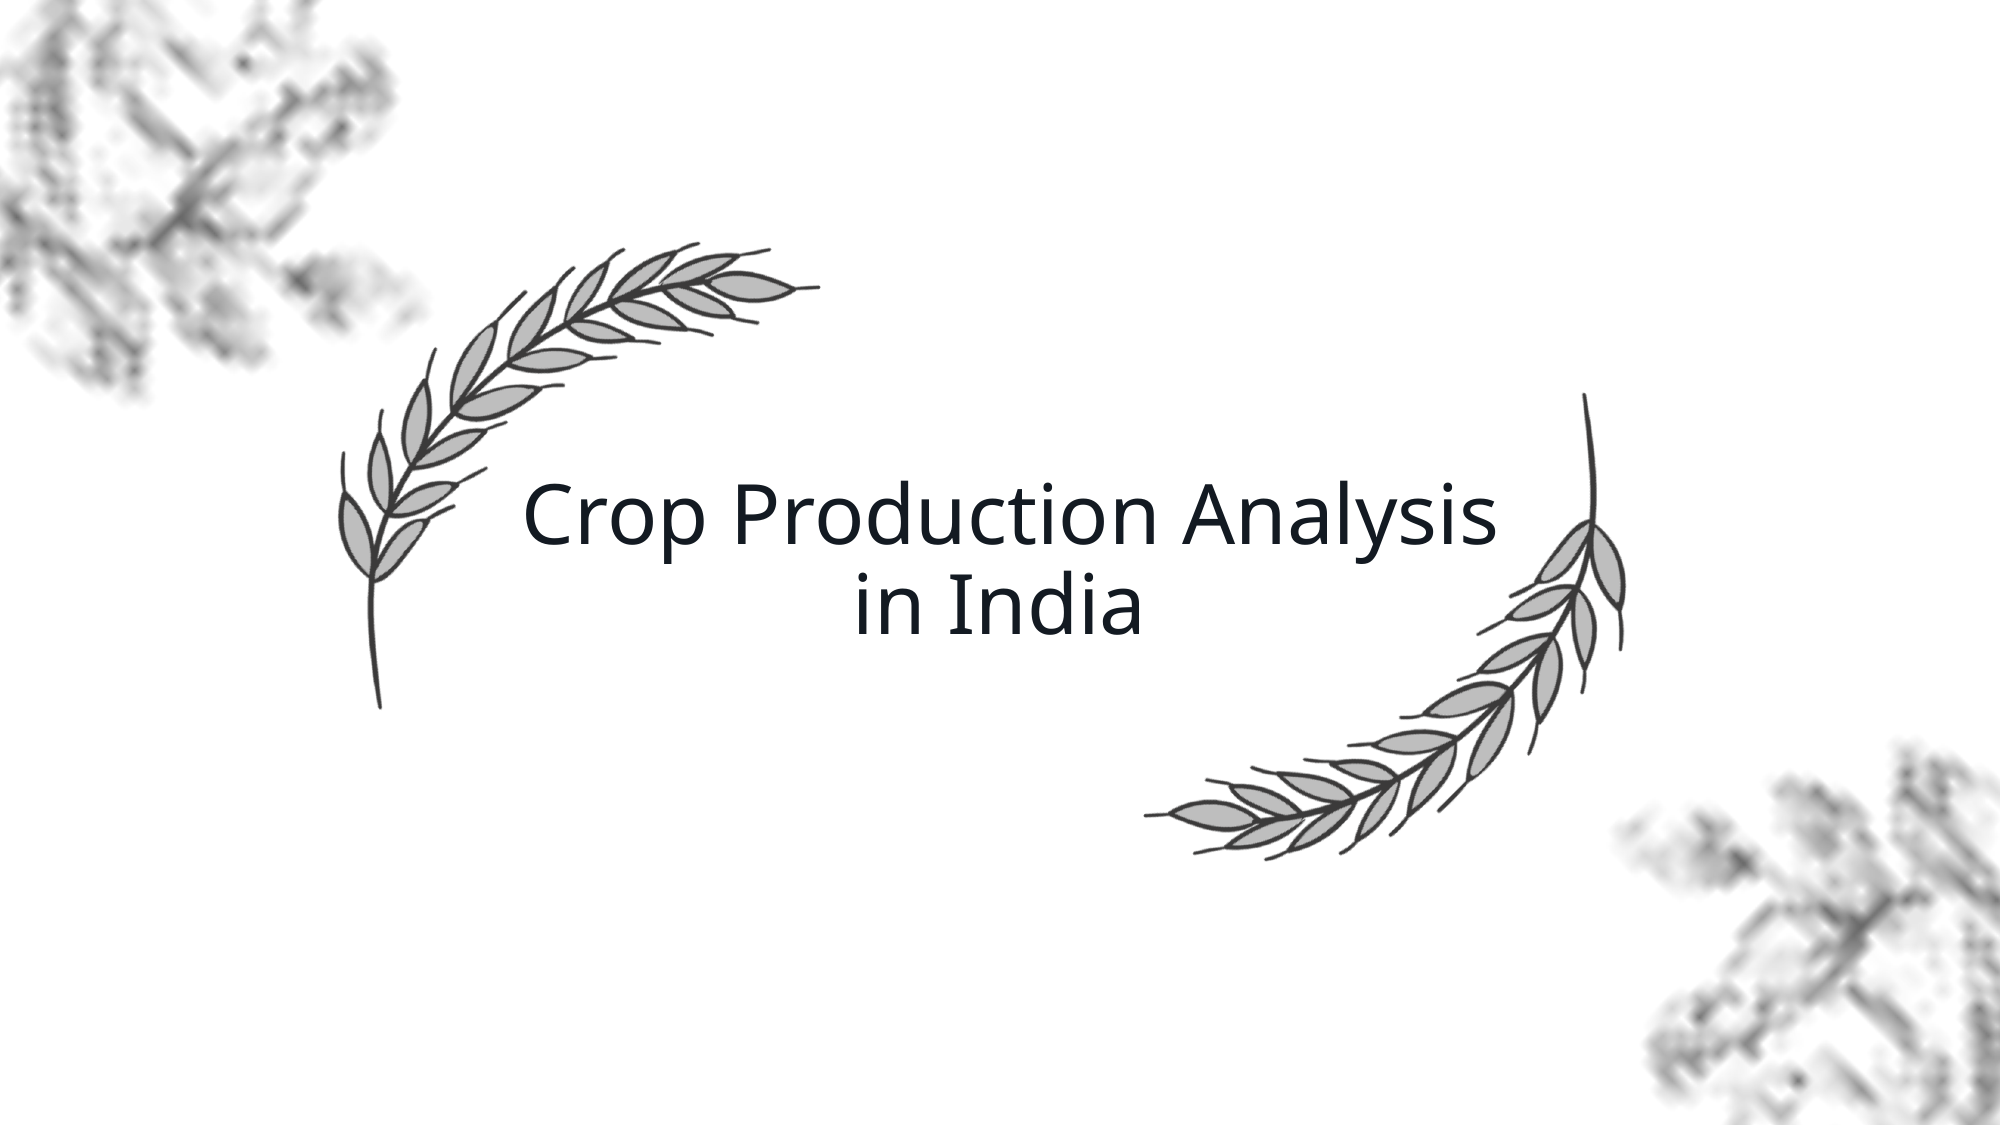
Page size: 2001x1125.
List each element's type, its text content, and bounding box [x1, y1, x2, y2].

title Crop Production Analysis in India [643, 464, 1324, 661]
picture [0, 0, 820, 955]
picture [1144, 188, 2000, 1125]
